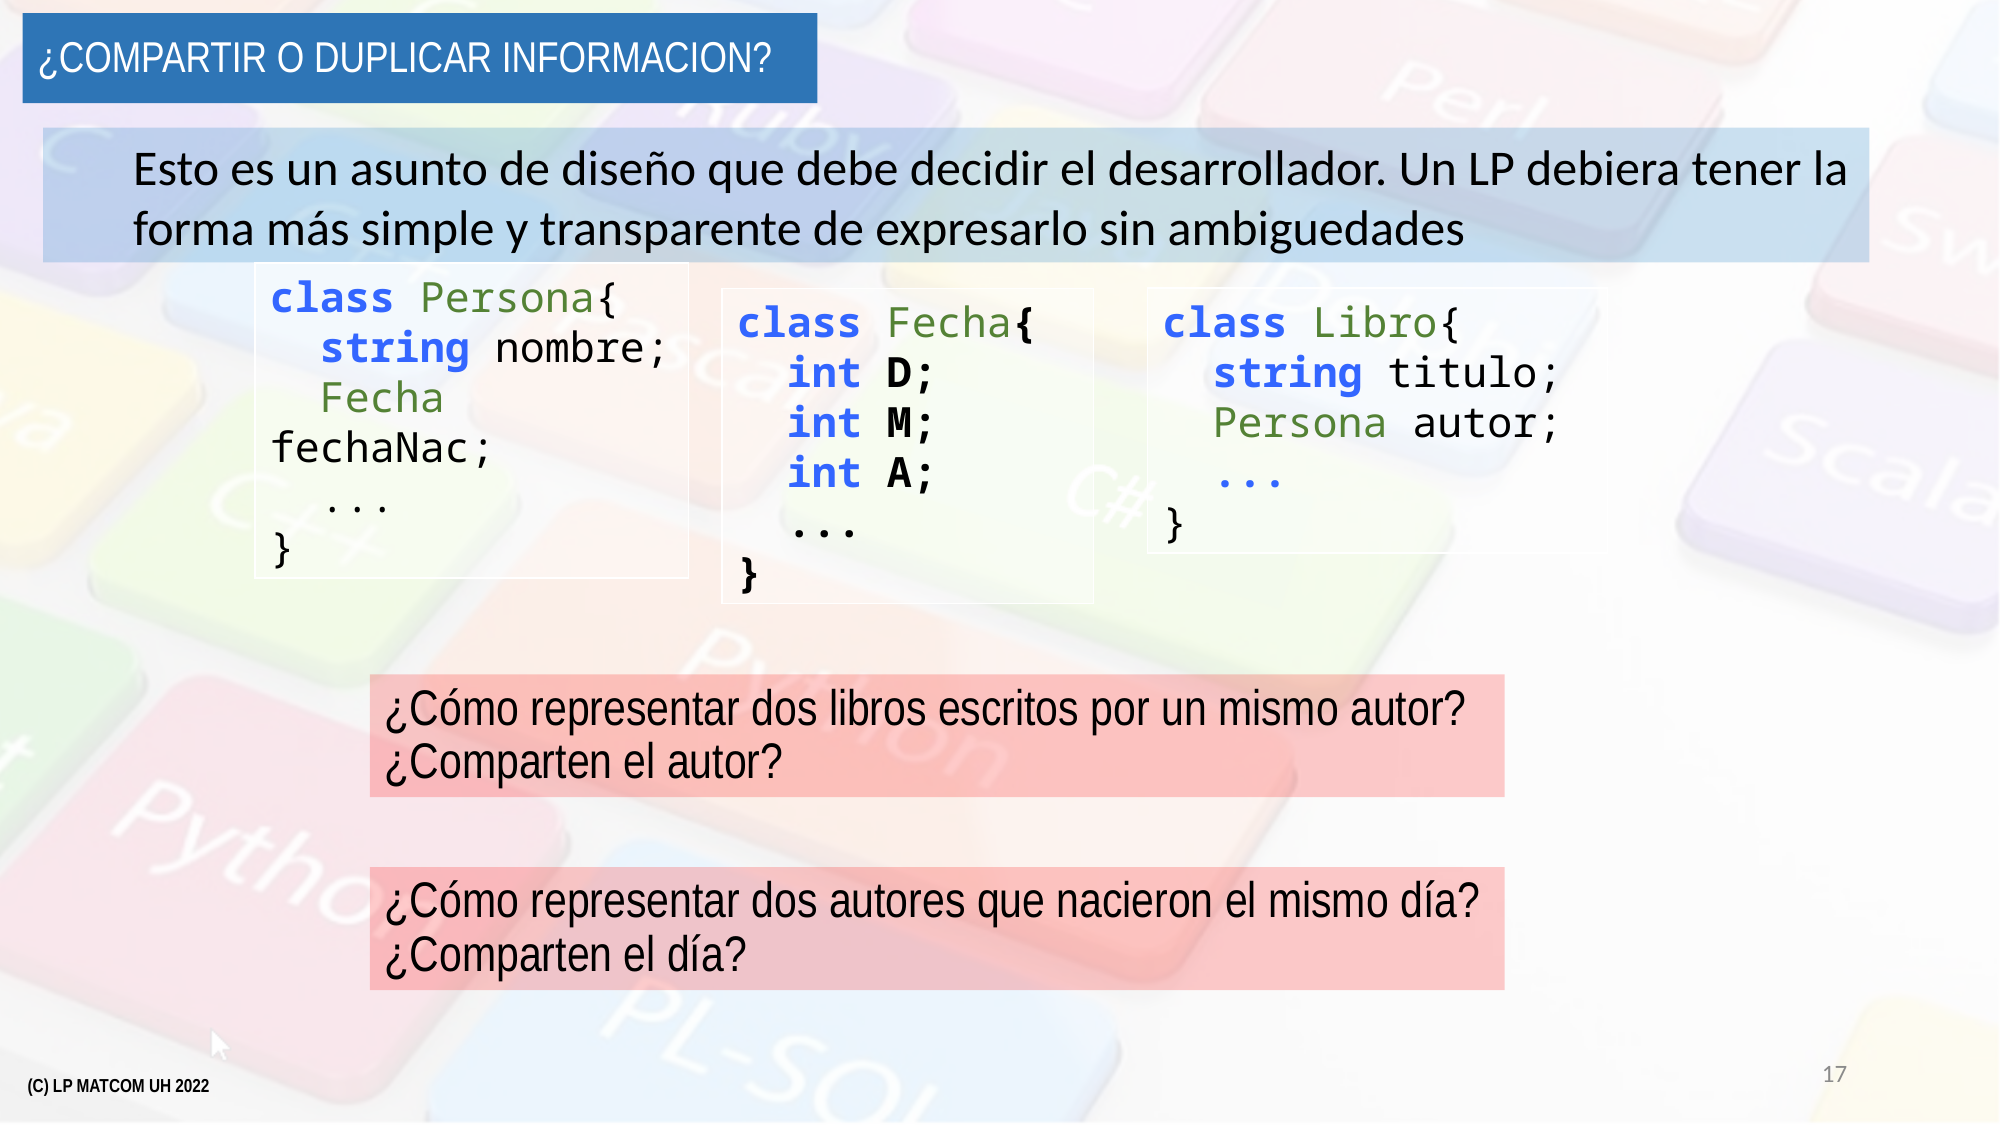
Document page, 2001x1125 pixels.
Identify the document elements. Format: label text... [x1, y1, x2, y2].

text_box Esto es un asunto de diseño que debe decidir el desarrollador. Un LP debiera tener la forma más simple y transparente de expresarlo sin ambiguedades [43, 127, 1870, 263]
text_box ¿Cómo representar dos libros escritos por un mismo autor? ¿Comparten el autor? [369, 674, 1505, 798]
title ¿Compartir o Duplicar informacion? [22, 13, 818, 104]
text_box class Libro{ string titulo; Persona autor; ... } [1147, 288, 1608, 554]
slide_number 17 [1412, 1042, 1863, 1103]
text_box class Persona{ string nombre; Fecha fechaNac; ... } [254, 263, 689, 579]
text_box ¿Cómo representar dos autores que nacieron el mismo día? ¿Comparten el día? [369, 867, 1505, 991]
text_box class Fecha{ int D; int M; int A; ... } [721, 288, 1094, 604]
